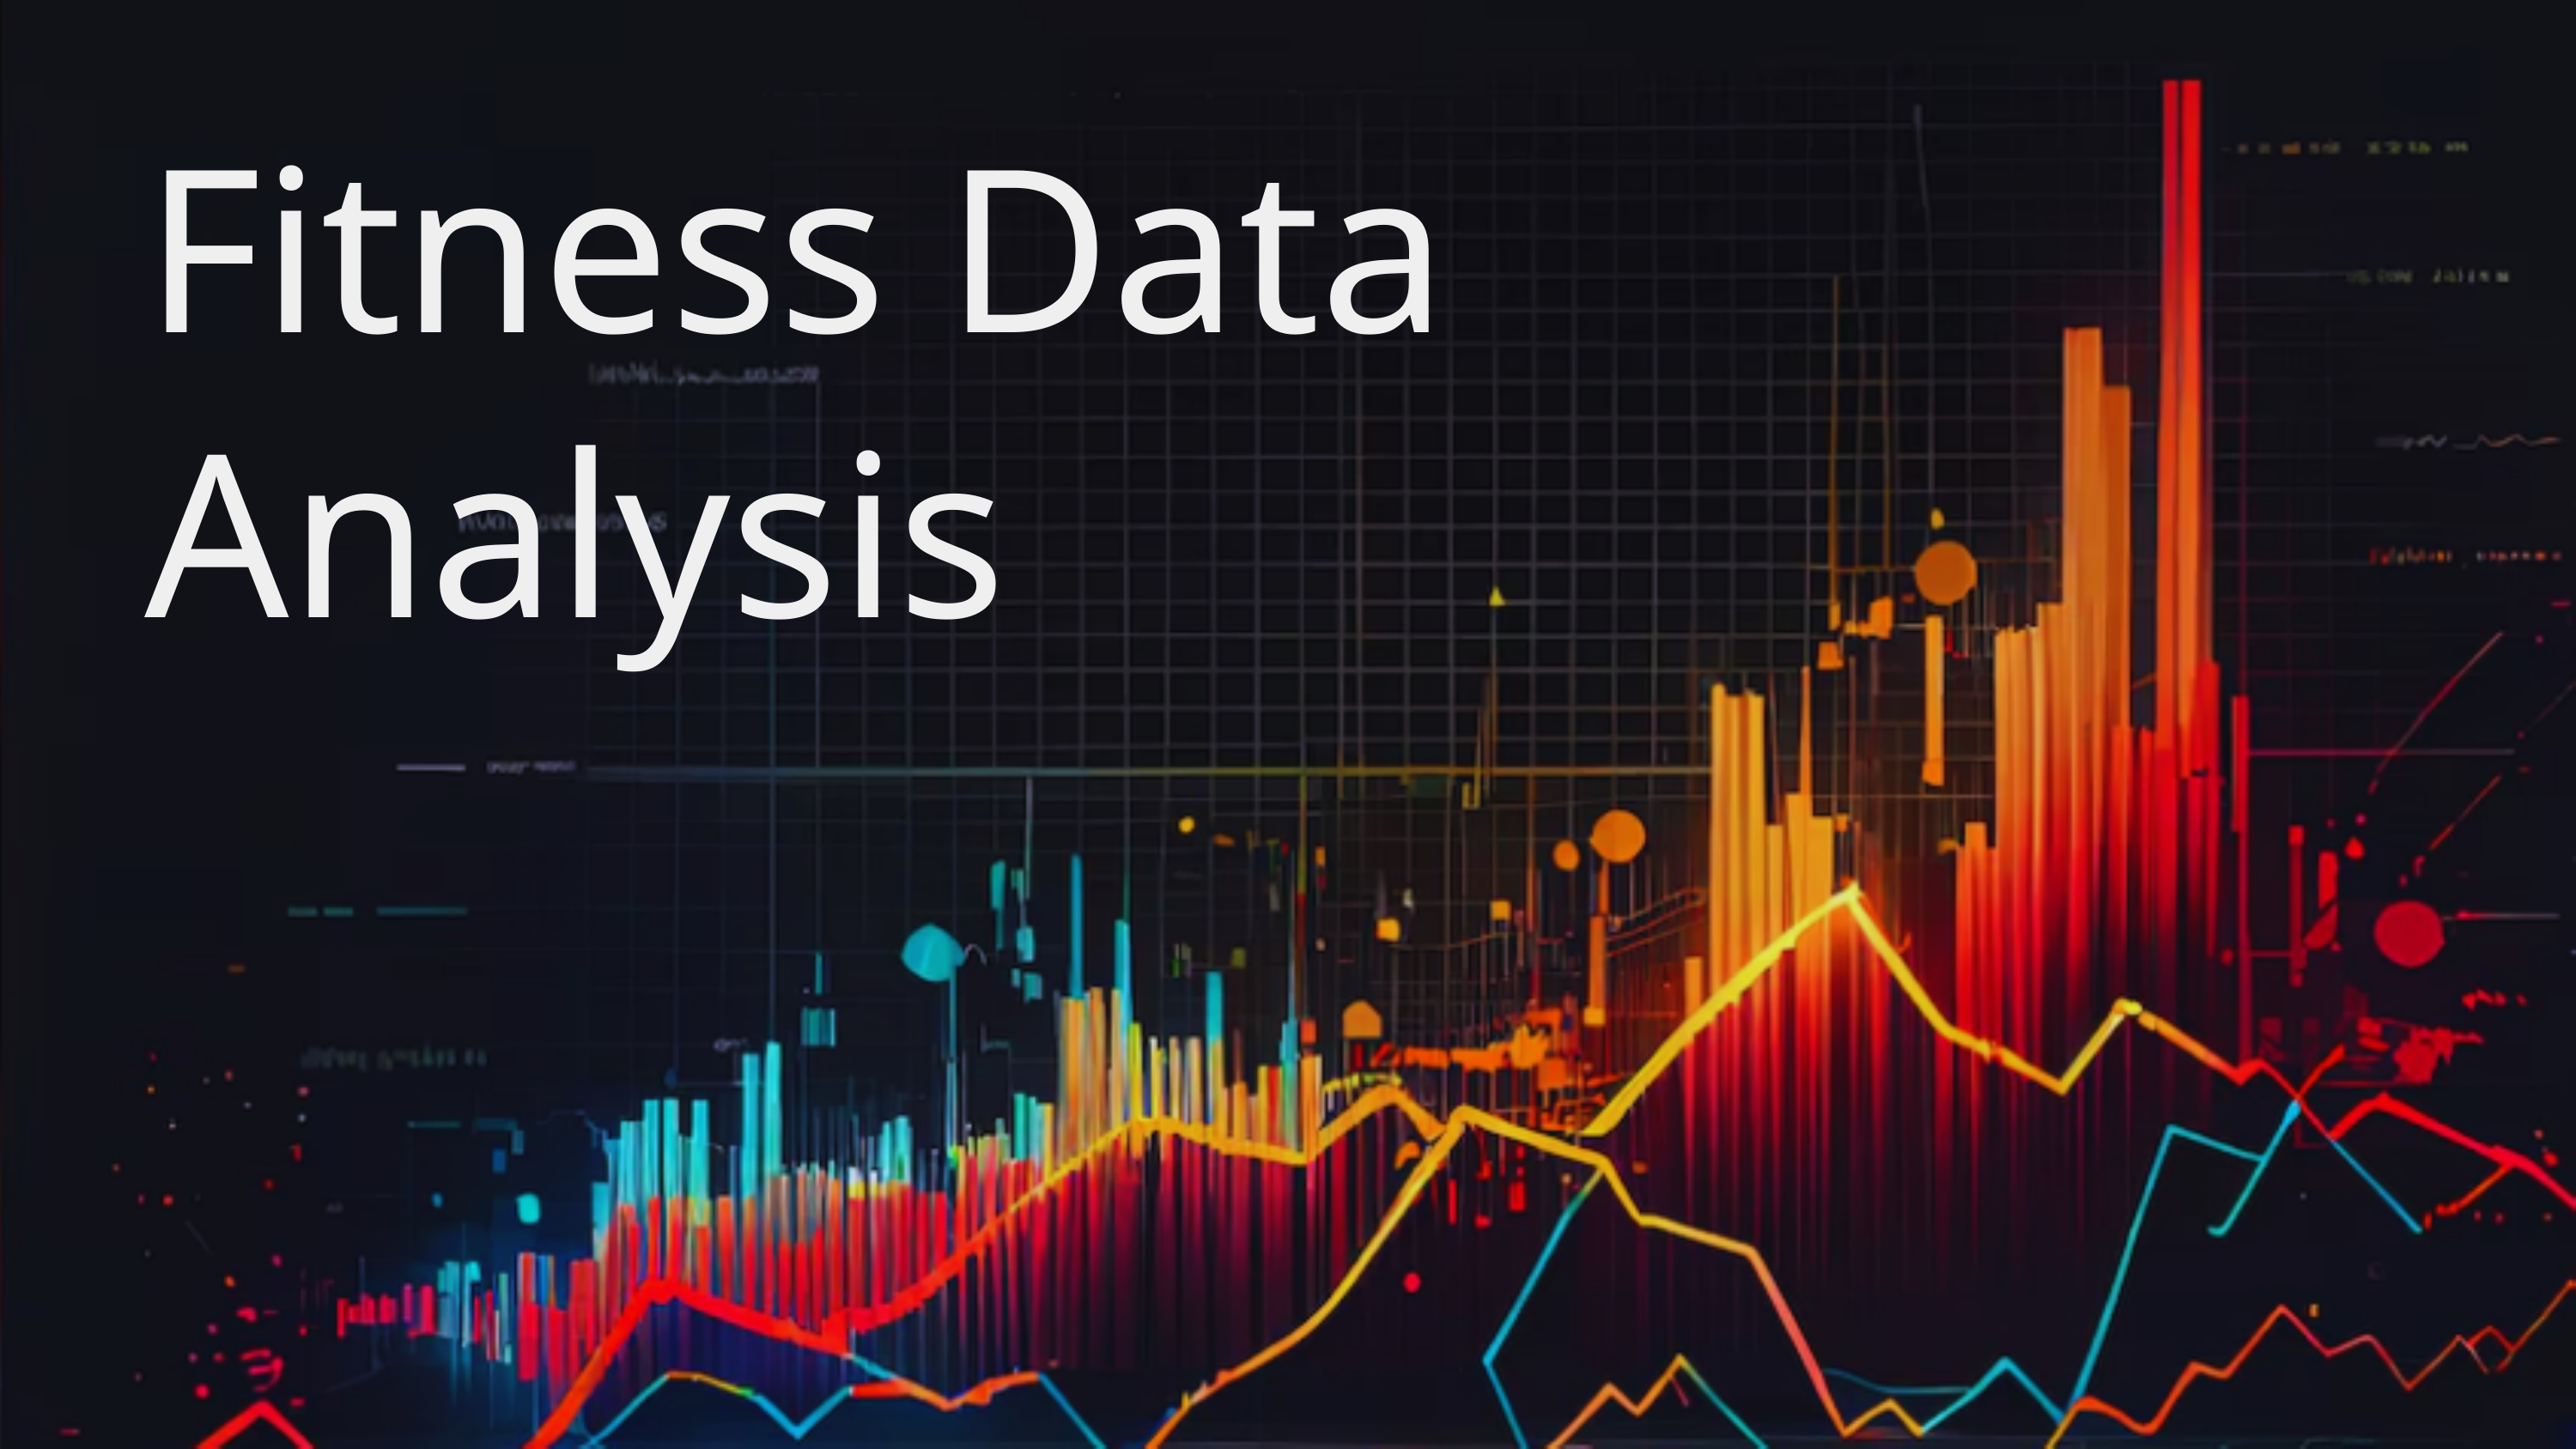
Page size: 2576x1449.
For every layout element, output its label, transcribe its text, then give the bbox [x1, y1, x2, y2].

text_box Fitness Data Analysis [144, 92, 1837, 664]
text_box [0, 0, 2576, 1449]
